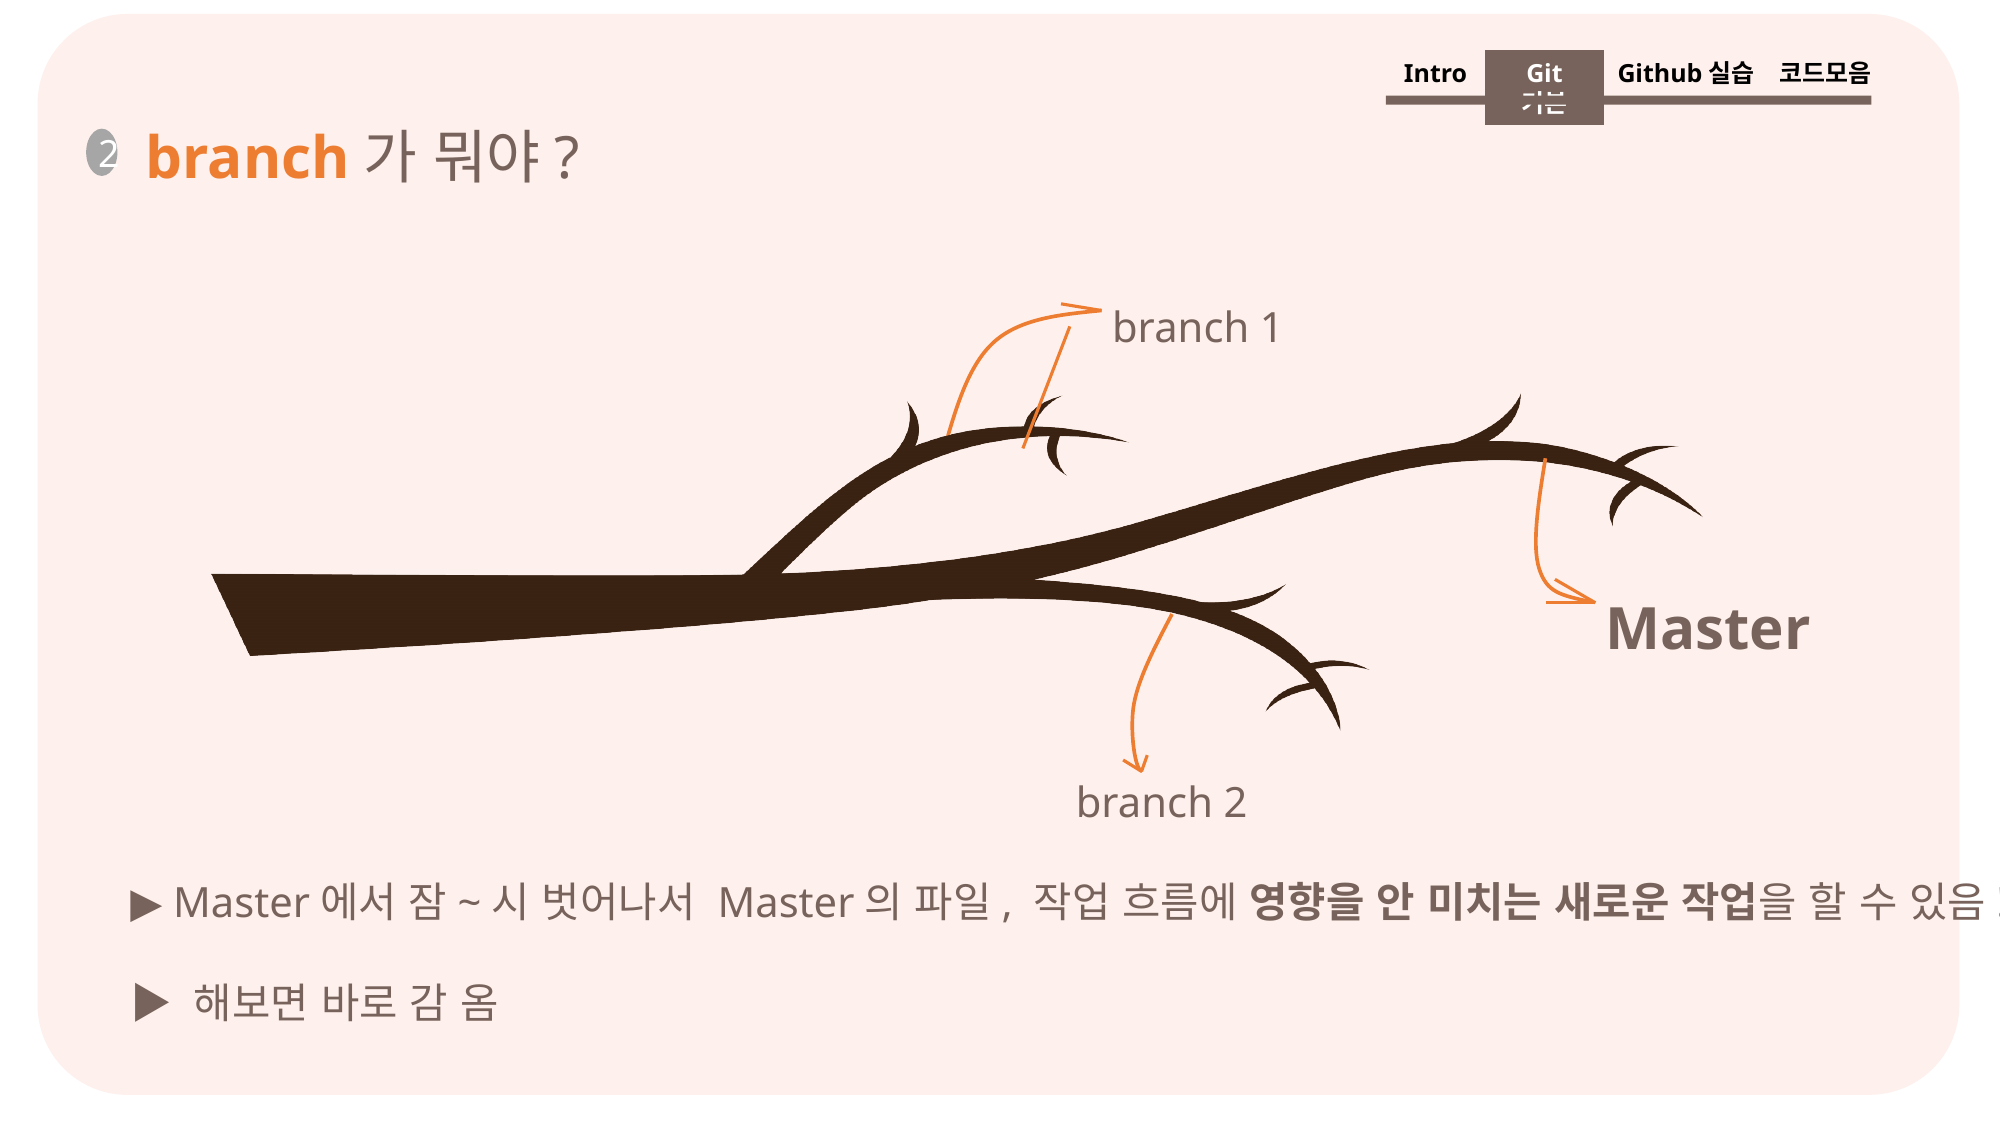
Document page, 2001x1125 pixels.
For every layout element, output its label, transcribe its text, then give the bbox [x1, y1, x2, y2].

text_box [211, 268, 1894, 805]
text_box ▶ Master에서 잠~시 벗어나서 Master의 파일, 작업 흐름에 영향을 안 미치는 새로운 작업을 할 수 있음! [115, 843, 2000, 933]
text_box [1385, 50, 1914, 105]
text_box ▶ 해보면 바로 감 옴 [115, 944, 1020, 1034]
text_box [36, 12, 1961, 1096]
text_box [78, 112, 647, 199]
